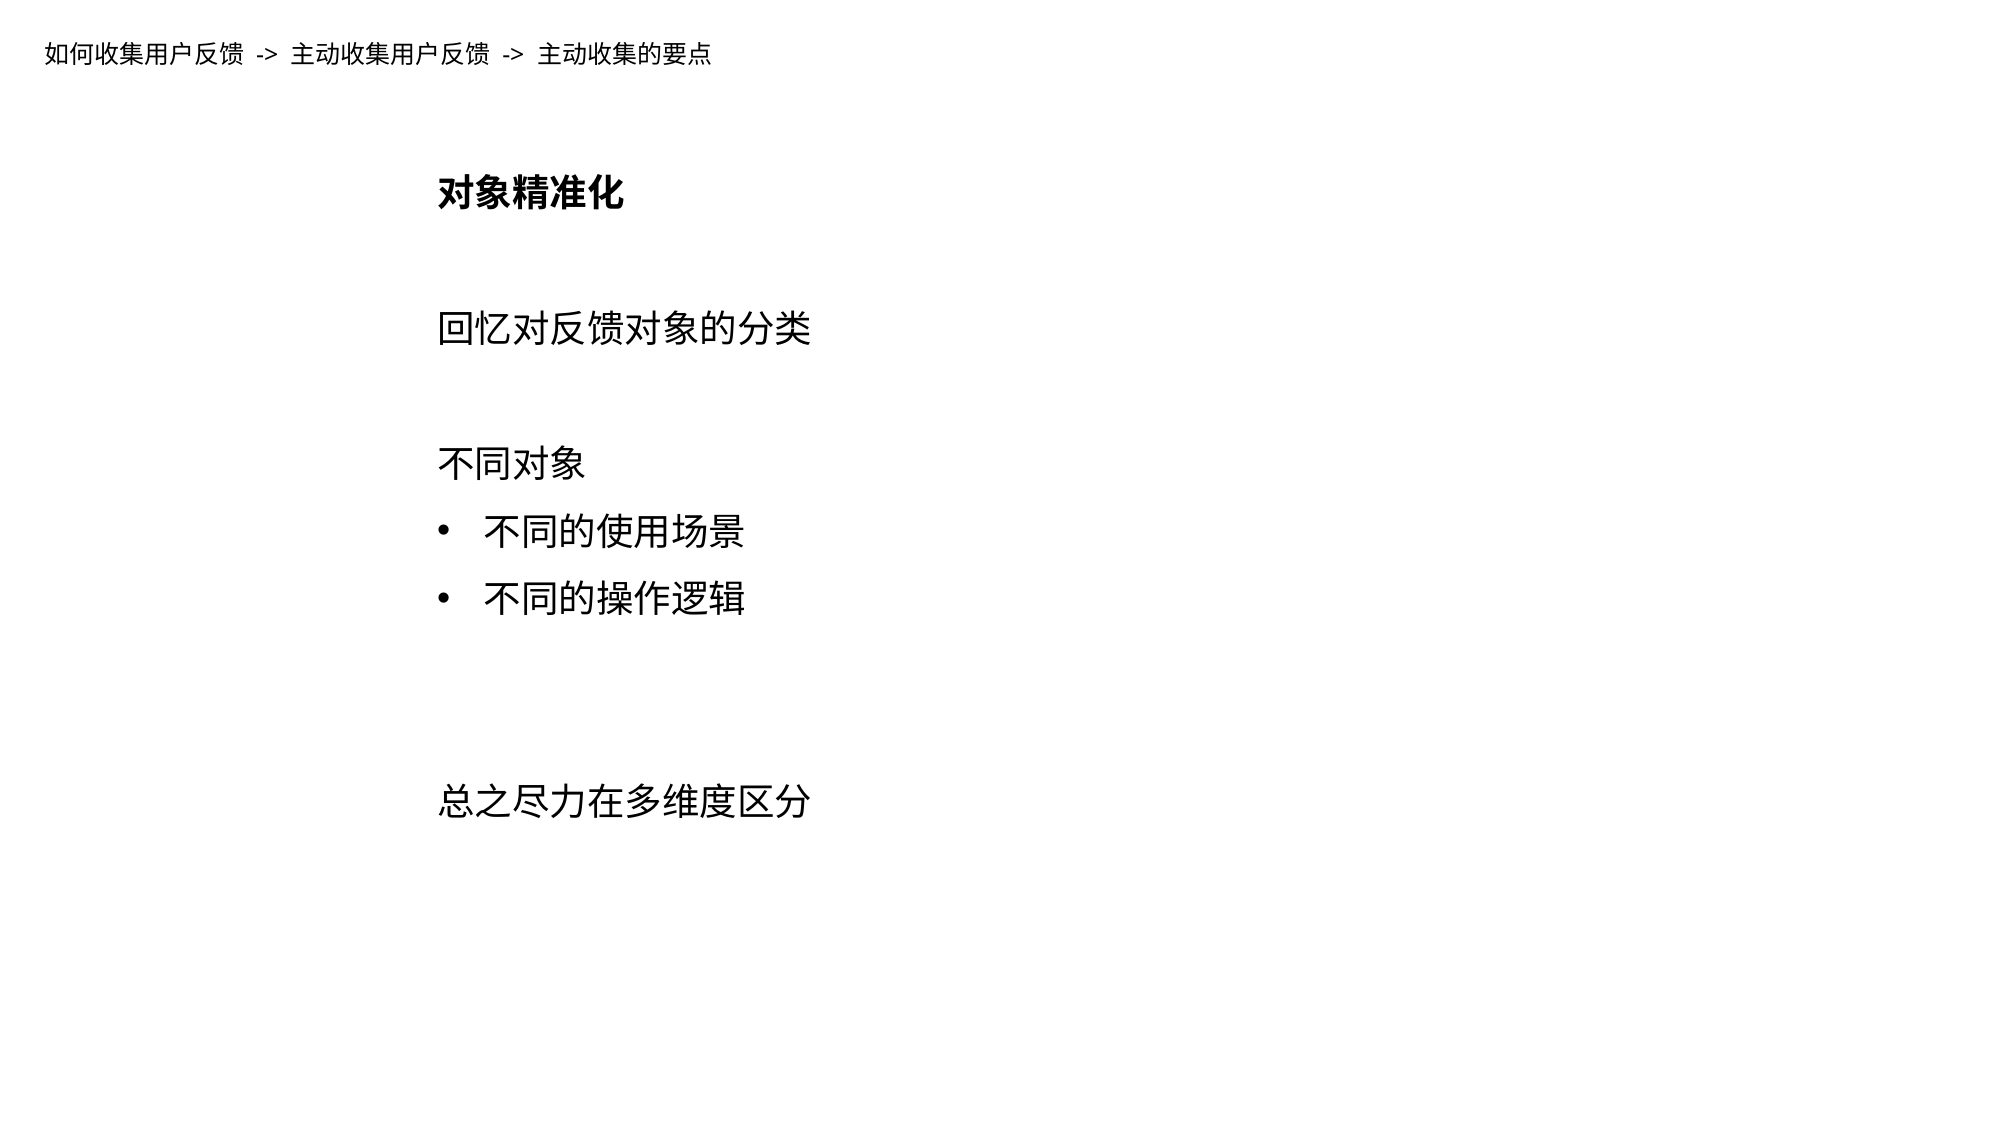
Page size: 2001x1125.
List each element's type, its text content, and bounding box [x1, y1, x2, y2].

text_box 如何收集用户反馈 -> 主动收集用户反馈 -> 主动收集的要点 [29, 15, 1186, 76]
text_box 回忆对反馈对象的分类 不同对象 不同的使用场景 不同的操作逻辑 总之尽力在多维度区分 [422, 275, 1835, 830]
text_box 对象精准化 [422, 139, 1578, 222]
